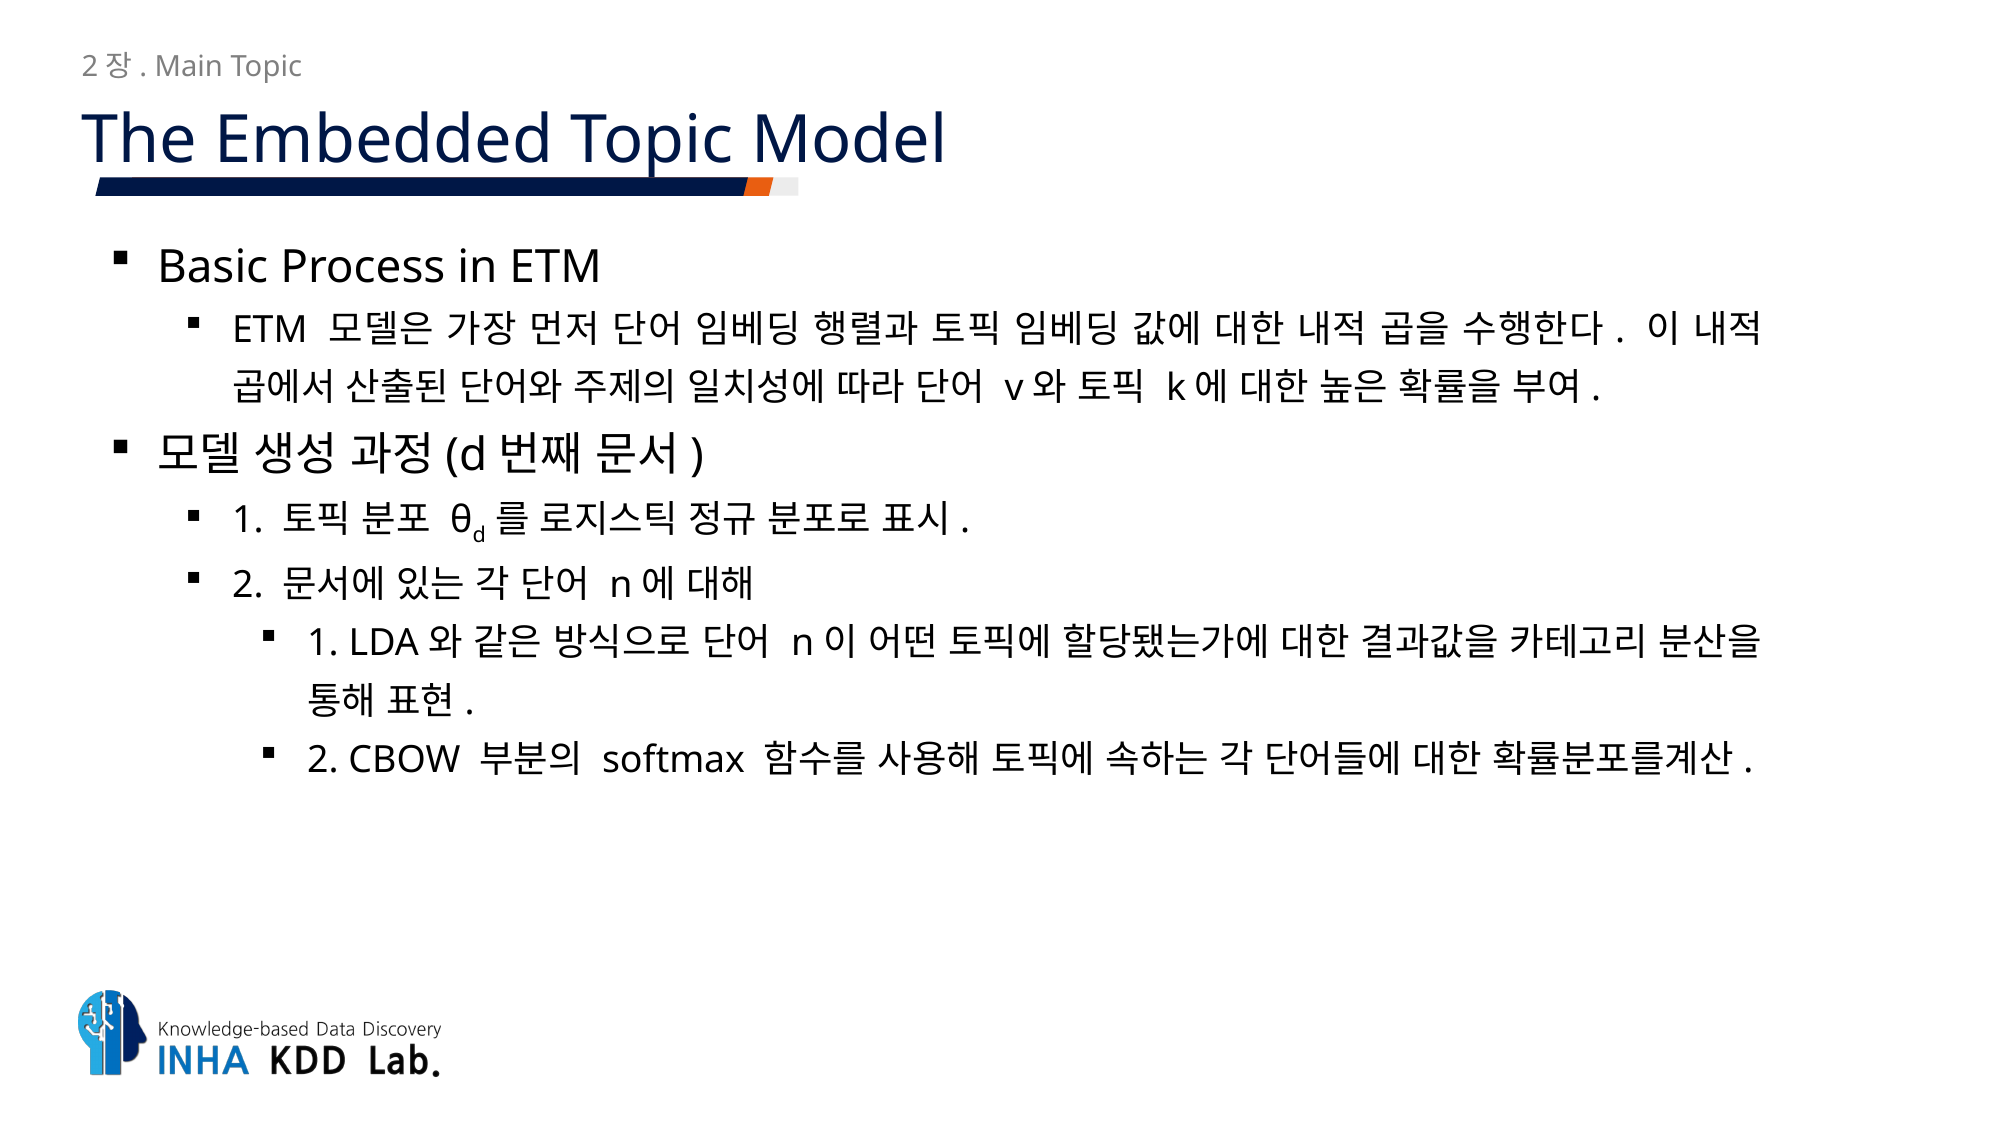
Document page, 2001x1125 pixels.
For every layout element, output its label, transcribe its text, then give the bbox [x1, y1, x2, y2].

list 2장. Main Topic [66, 43, 1792, 125]
picture [62, 981, 464, 1104]
title The Embedded Topic Model [66, 125, 1792, 196]
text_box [95, 177, 799, 196]
text_box Basic Process in ETM ETM 모델은 가장 먼저 단어 임베딩 행렬과 토픽 임베딩 값에 대한 내적 곱을 수행한다. 이 내적 곱에서 산출된 단어와 주제의 일치성에 따라 단어 v와 토픽 k에 대한 높은 확률을 부여. 모델 생성 과정(d번째 문서) 1. 토픽 분포 θd를 로지스틱 정규 분포로 표시. 2. 문서에 있는 각 단어 n에 대해 1. LDA와 같은 방식으로 단어 n이 어떤 토픽에 할당됐는가에 대한 결과값을 카테고리 분산을 통해 표현. 2. CBOW 부분의 softmax 함수를 사용해 토픽에 속하는 각 단어들에 대한 확률분포를계산. [95, 212, 1778, 788]
